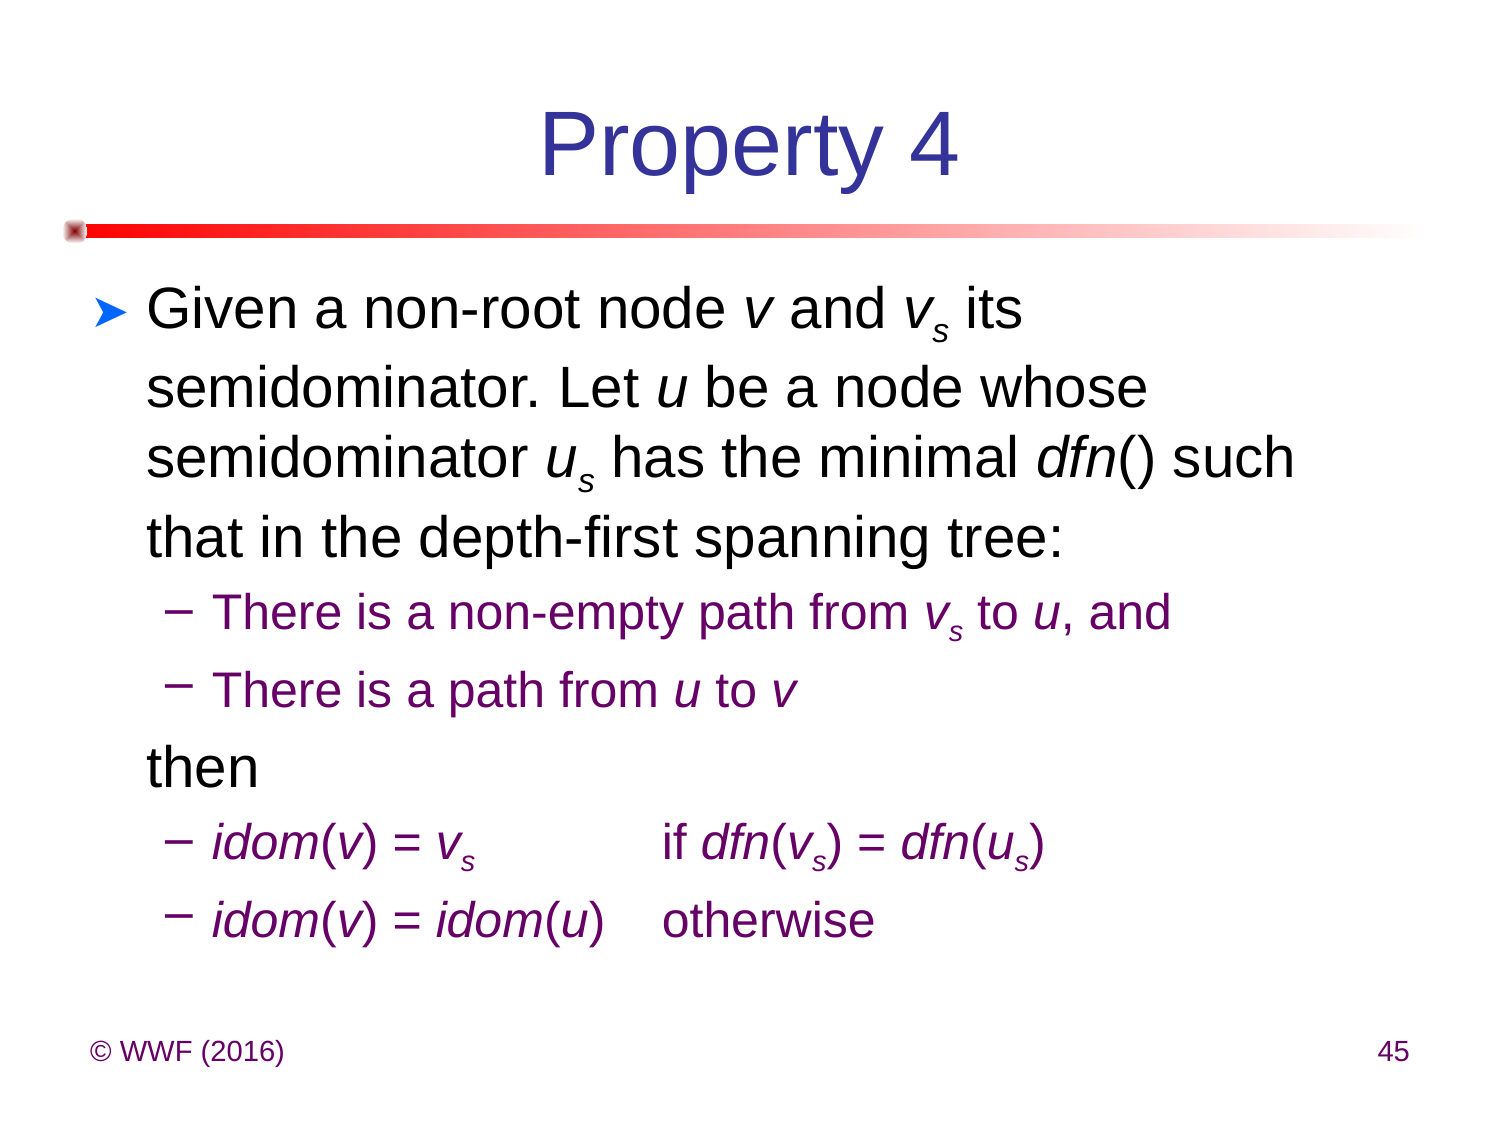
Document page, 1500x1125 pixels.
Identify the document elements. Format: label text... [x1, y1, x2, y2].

list Given a non-root node v and vs its semidominator. Let u be a node whose semidominator us has the minimal dfn() such that in the depth-first spanning tree: There is a non-empty path from vs to u, and There is a path from u to v then idom(v) = vs if dfn(vs) = dfn(us) idom(v) = idom(u) otherwise [75, 262, 1425, 1005]
title Property 4 [75, 45, 1425, 233]
slide_number © WWF (2016) [75, 1024, 425, 1103]
slide_number 45 [1074, 1024, 1425, 1103]
